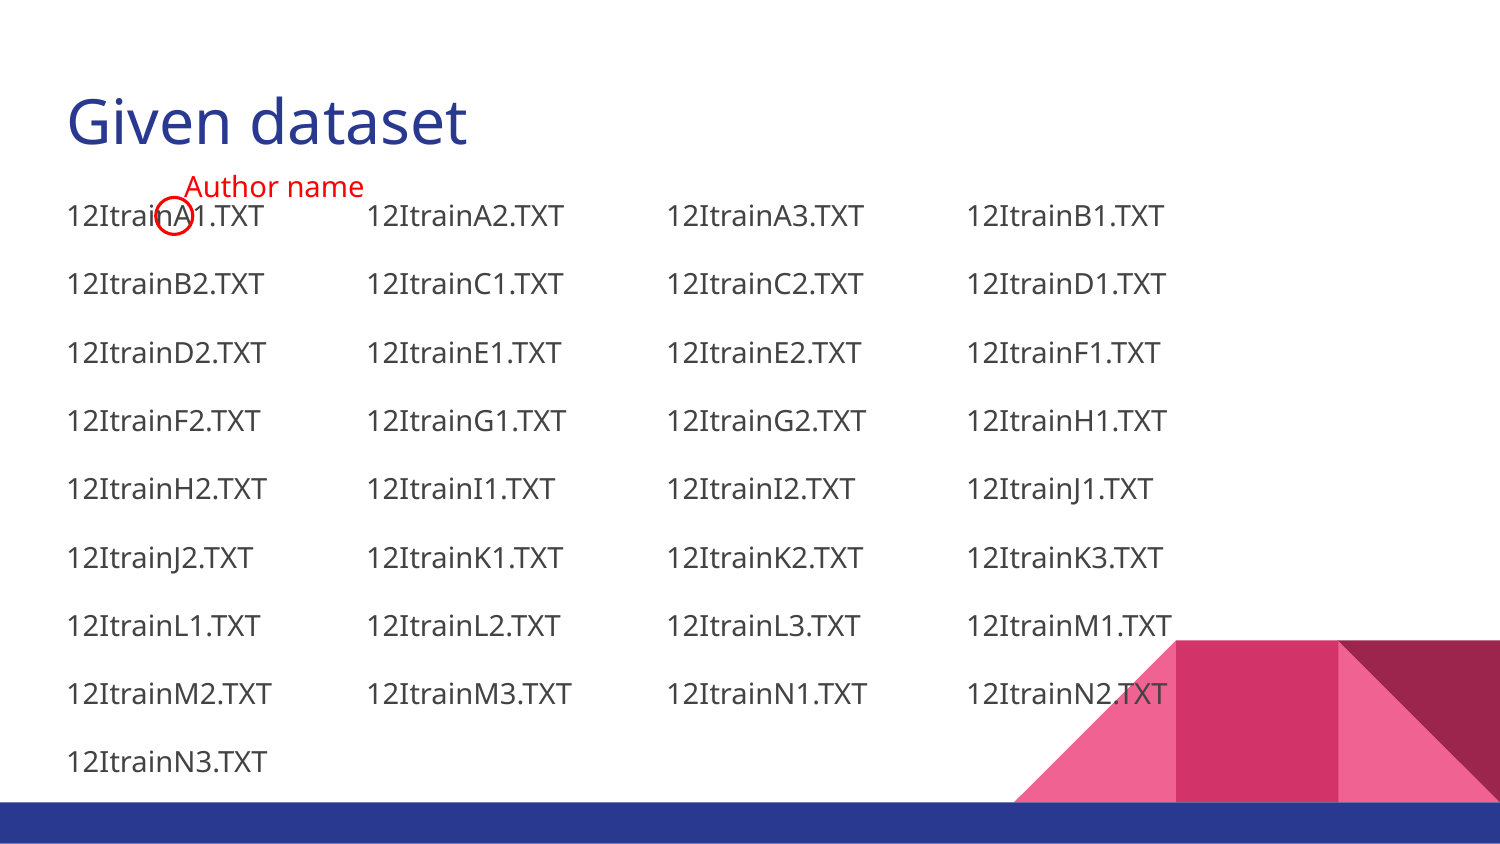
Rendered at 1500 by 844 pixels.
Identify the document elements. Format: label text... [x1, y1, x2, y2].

title Given dataset [51, 67, 1449, 167]
text_box Author name [169, 152, 629, 198]
list 12ItrainA1.TXT 12ItrainA2.TXT 12ItrainA3.TXT 12ItrainB1.TXT 12ItrainB2.TXT 12ItrainC1.TXT 12ItrainC2.TXT 12ItrainD1.TXT 12ItrainD2.TXT 12ItrainE1.TXT 12ItrainE2.TXT 12ItrainF1.TXT 12ItrainF2.TXT 12ItrainG1.TXT 12ItrainG2.TXT 12ItrainH1.TXT 12ItrainH2.TXT 12ItrainI1.TXT 12ItrainI2.TXT 12ItrainJ1.TXT 12ItrainJ2.TXT 12ItrainK1.TXT 12ItrainK2.TXT 12ItrainK3.TXT 12ItrainL1.TXT 12ItrainL2.TXT 12ItrainL3.TXT 12ItrainM1.TXT 12ItrainM2.TXT 12ItrainM3.TXT 12ItrainN1.TXT 12ItrainN2.TXT 12ItrainN3.TXT [51, 182, 1449, 731]
text_box [155, 198, 193, 235]
